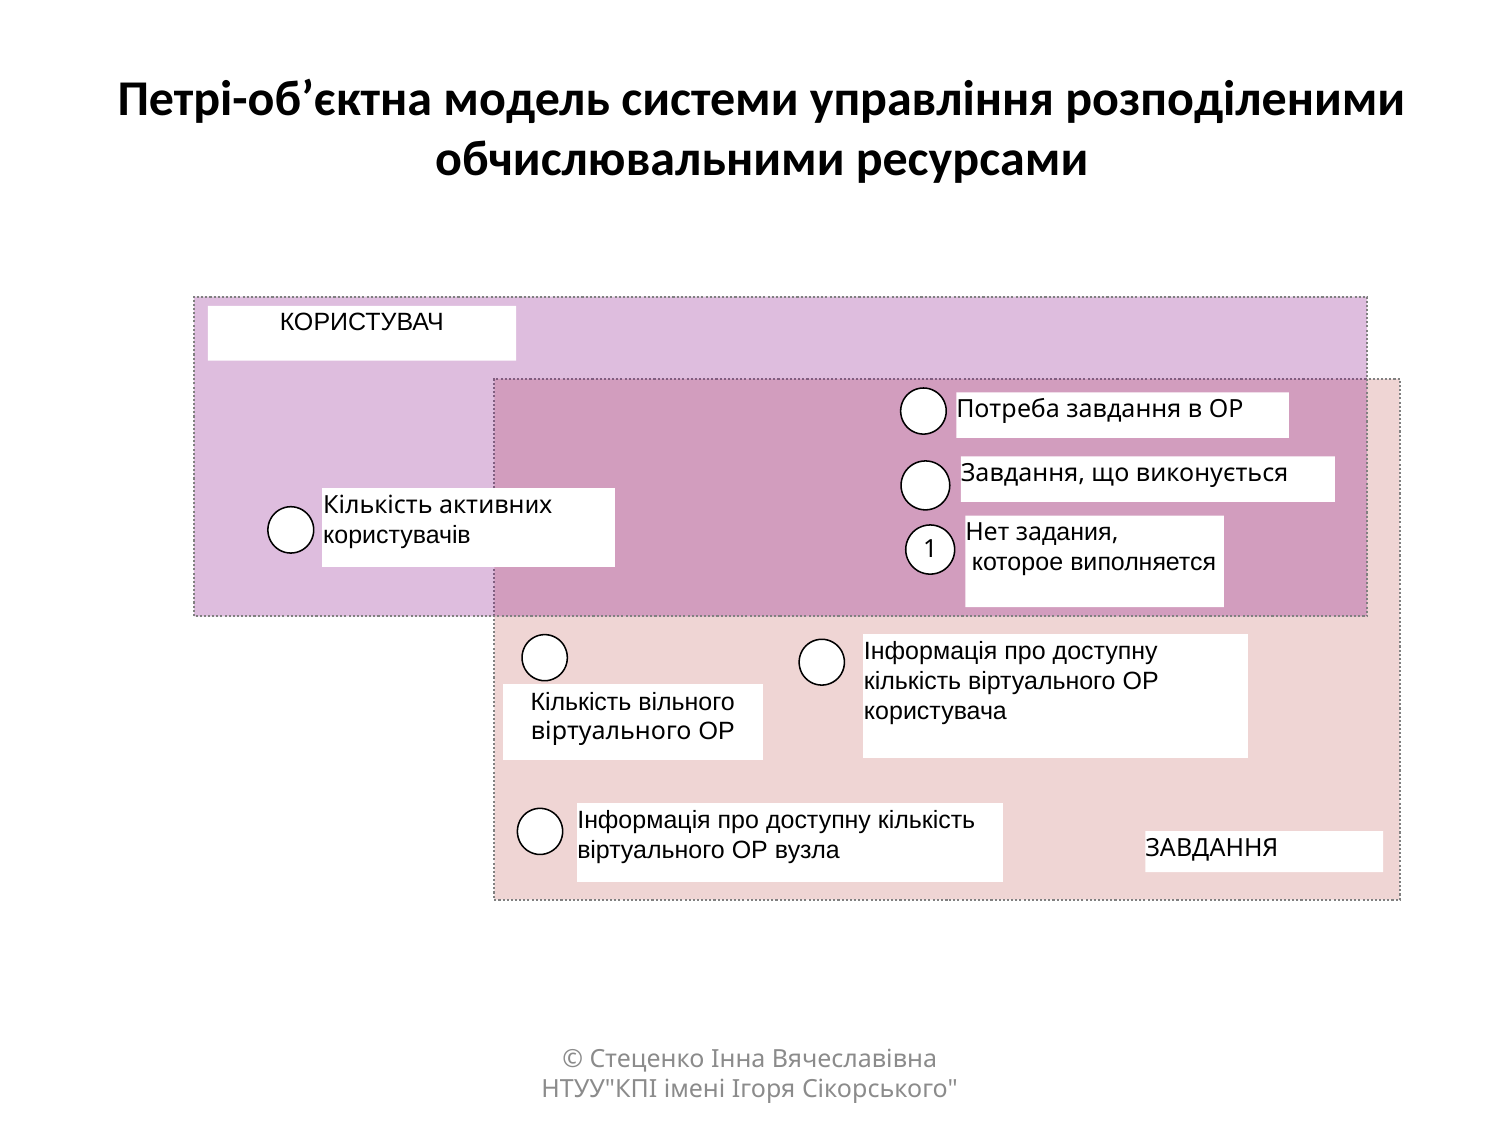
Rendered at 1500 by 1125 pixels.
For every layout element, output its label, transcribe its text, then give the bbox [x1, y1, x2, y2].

text_box Інформація про доступну кількість віртуального ОР вузла [577, 803, 1003, 882]
text_box КОРИСТУВАЧ [207, 305, 517, 361]
title Петрі-об’єктна модель системи управління розподіленими обчислювальними ресурсами [47, 66, 1477, 185]
text_box Кількість активних користувачів [323, 488, 615, 567]
text_box [901, 460, 950, 510]
text_box [267, 506, 314, 554]
text_box Інформація про доступну кількість віртуального ОР користувача [864, 634, 1248, 758]
text_box [193, 296, 1368, 617]
text_box [494, 378, 1400, 900]
text_box Завдання, що виконується [960, 456, 1335, 502]
text_box [799, 639, 845, 686]
text_box Потреба завдання в ОР [956, 392, 1289, 438]
text_box [517, 808, 563, 855]
text_box 1 [905, 524, 955, 575]
text_box Нет задания, которое виполняется [965, 515, 1224, 608]
text_box [900, 387, 947, 435]
text_box ЗАВДАННЯ [1145, 831, 1384, 873]
text_box Кількість вільного віртуального ОР [503, 684, 763, 760]
text_box [522, 634, 568, 681]
footer © Стеценко Інна Вячеславівна НТУУ"КПІ імені Ігоря Сікорського" [512, 1042, 988, 1103]
